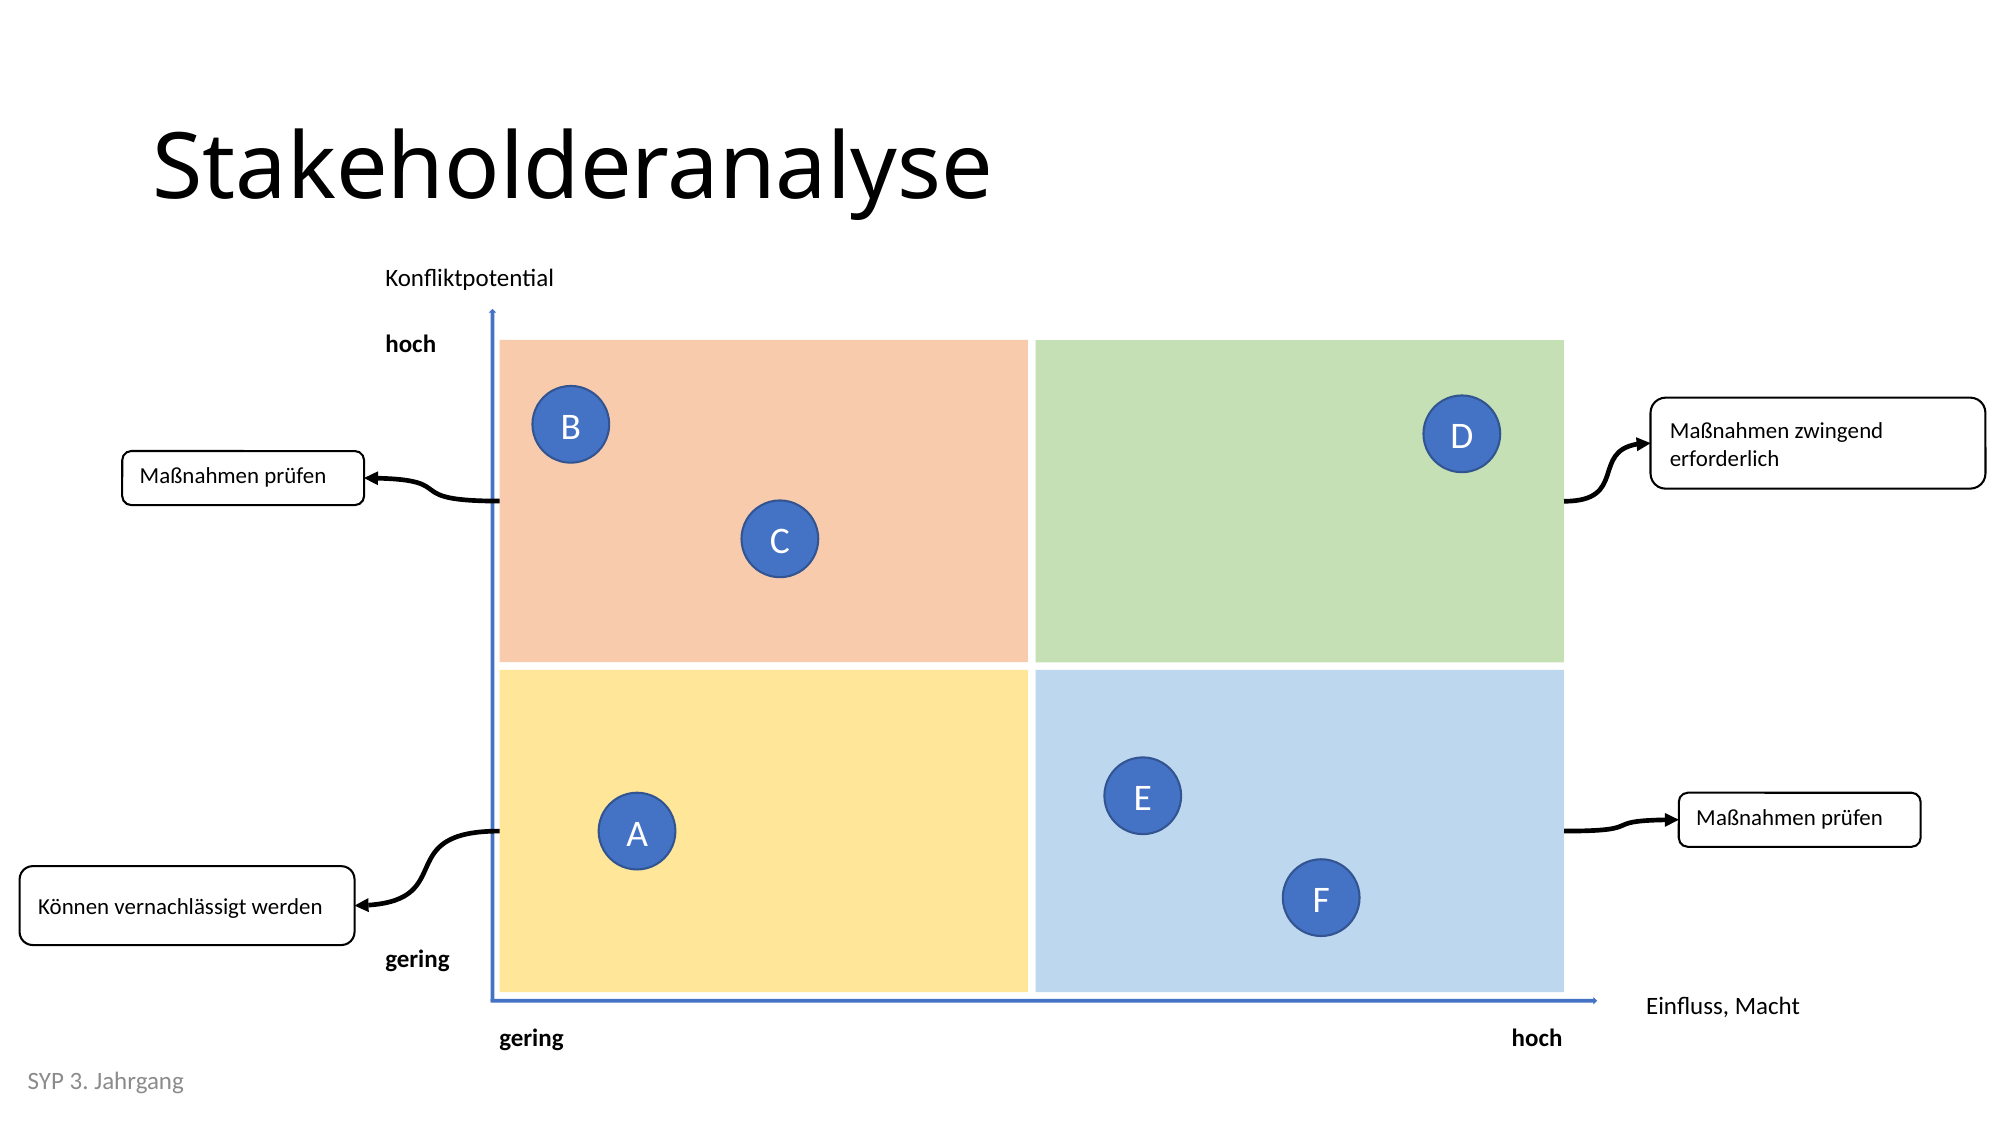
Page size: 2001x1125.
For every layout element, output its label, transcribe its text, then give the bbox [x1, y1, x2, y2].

text_box B [531, 384, 611, 464]
text_box D [1422, 394, 1502, 474]
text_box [1564, 819, 1679, 832]
text_box Maßnahmen prüfen [121, 449, 366, 507]
text_box Einfluss, Macht [1631, 981, 1939, 1027]
text_box [489, 906, 496, 997]
text_box gering [370, 935, 489, 981]
text_box gering [484, 1013, 644, 1059]
text_box Können vernachlässigt werden [18, 865, 356, 947]
text_box A [597, 791, 677, 871]
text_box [1563, 443, 1651, 502]
text_box Maßnahmen prüfen [1677, 791, 1922, 848]
text_box [486, 307, 499, 478]
text_box Maßnahmen zwingend erforderlich [1649, 396, 1987, 490]
text_box C [740, 499, 820, 579]
text_box hoch [1496, 1013, 1600, 1059]
text_box [499, 669, 1029, 993]
text_box Konfliktpotential [370, 254, 599, 299]
text_box [489, 504, 496, 828]
text_box [499, 339, 1029, 663]
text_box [363, 478, 500, 502]
text_box E [1103, 756, 1183, 836]
title Stakeholderanalyse [137, 59, 1863, 278]
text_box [354, 831, 500, 906]
text_box [1035, 669, 1565, 993]
text_box [1035, 339, 1565, 663]
footer SYP 3. Jahrgang [12, 1049, 688, 1110]
text_box [489, 994, 1599, 1007]
text_box F [1281, 858, 1361, 938]
text_box hoch [370, 320, 453, 366]
